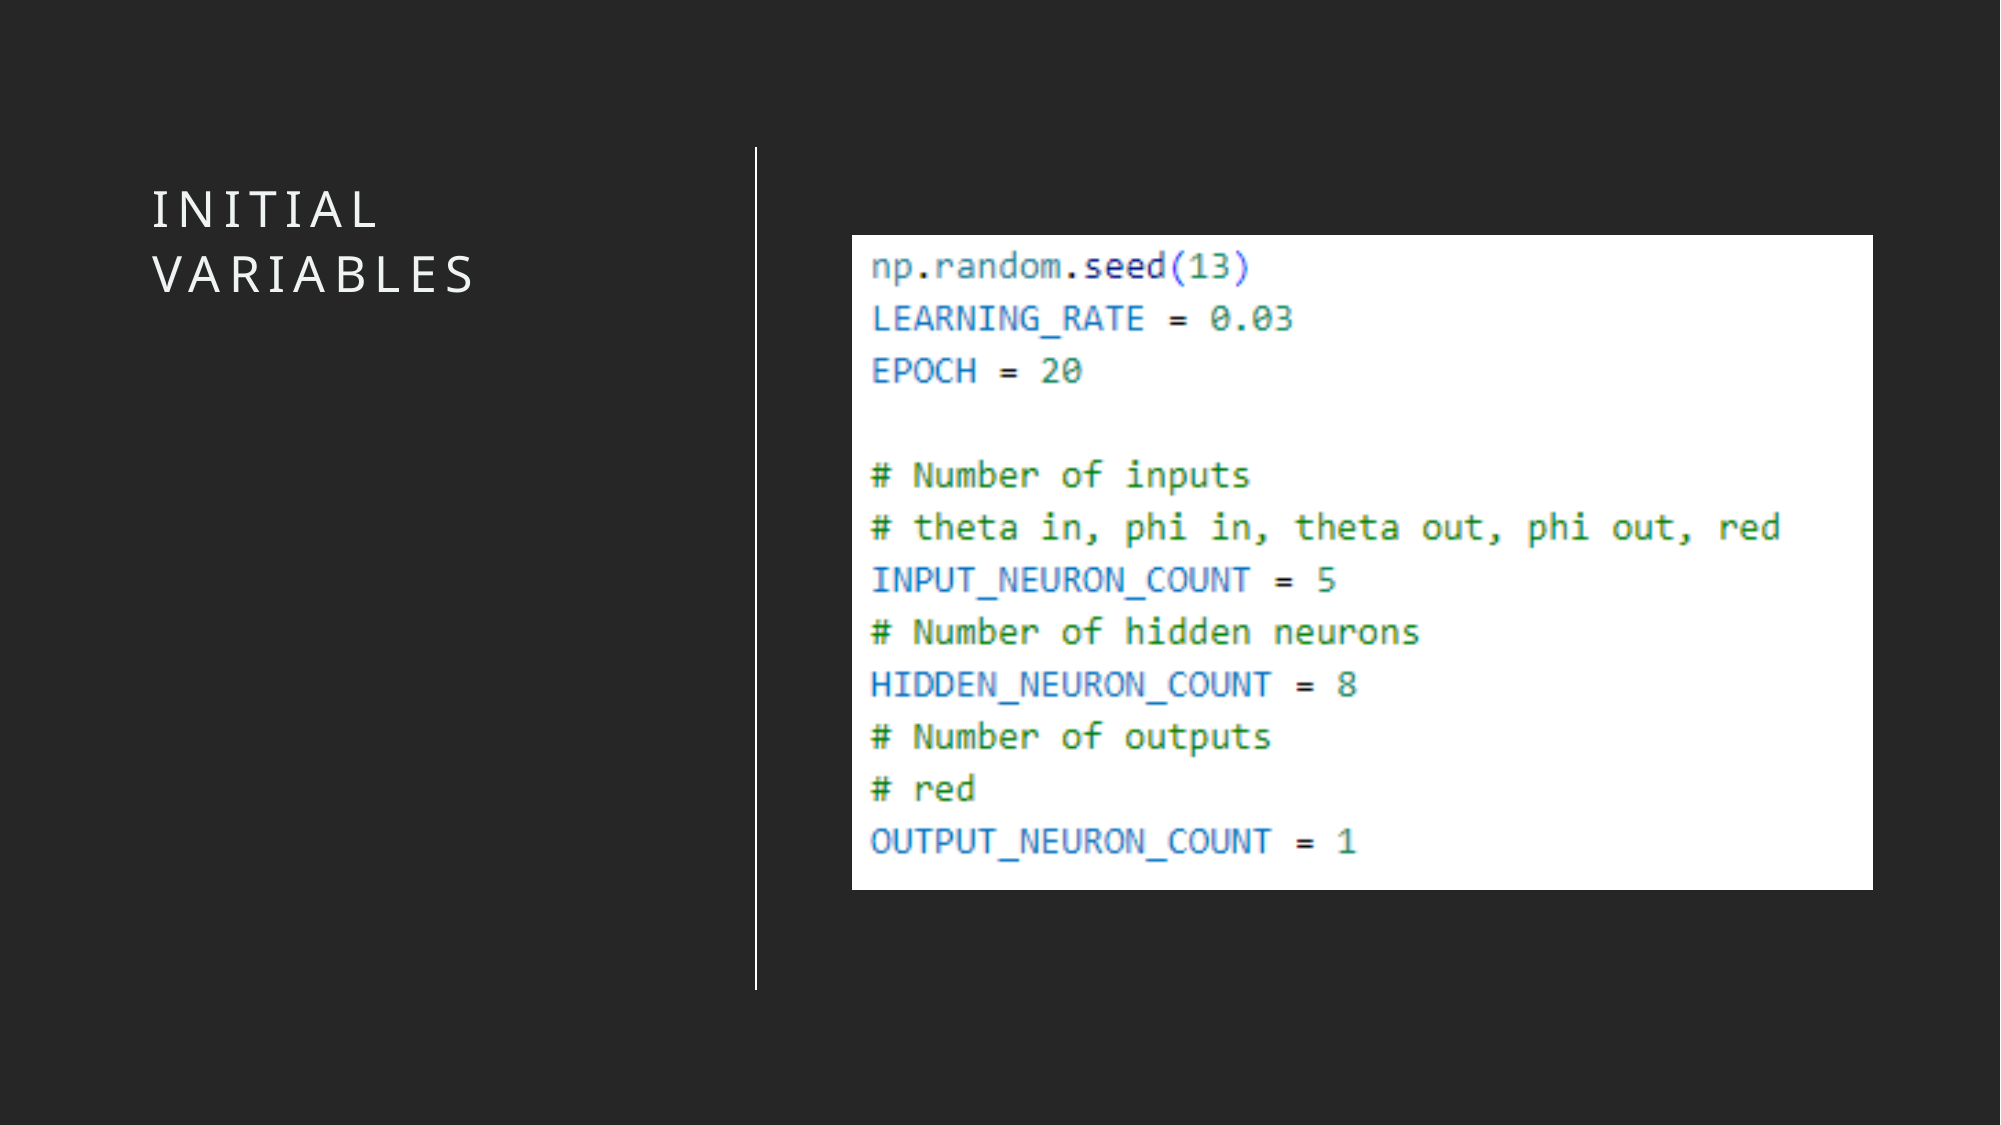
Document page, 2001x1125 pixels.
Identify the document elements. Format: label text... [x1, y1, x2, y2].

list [852, 235, 1873, 890]
title Initial Variables [137, 163, 638, 407]
